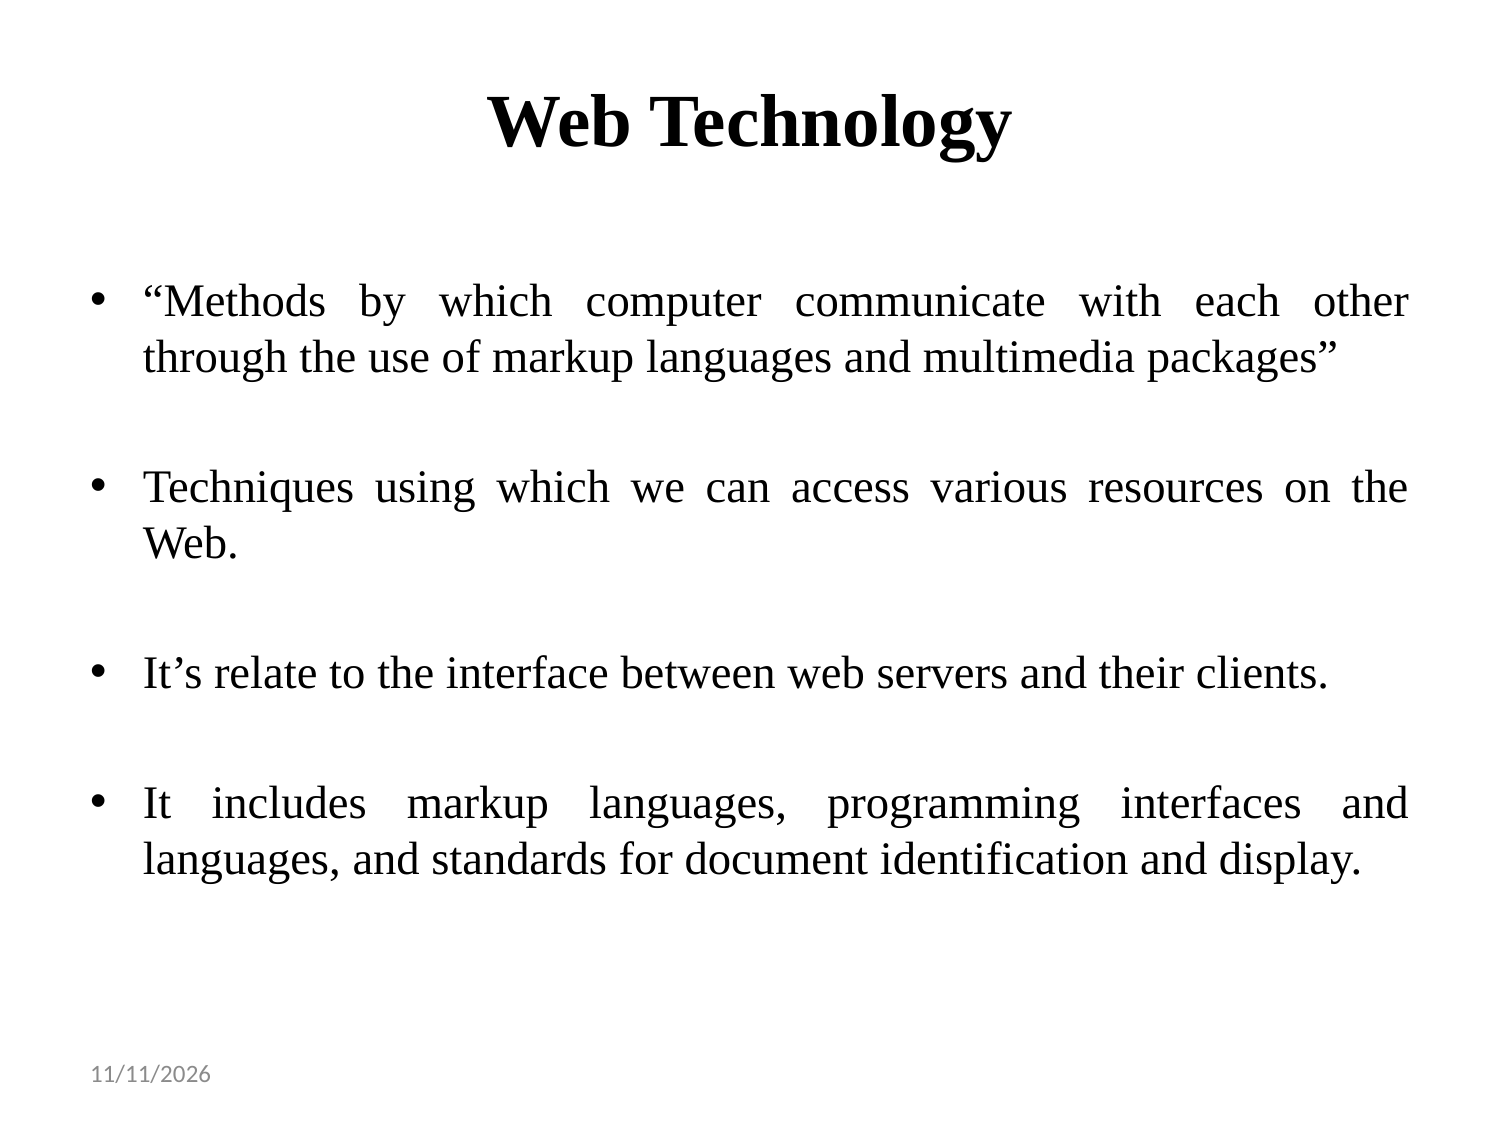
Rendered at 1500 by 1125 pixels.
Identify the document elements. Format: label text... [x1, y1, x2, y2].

list “Methods by which computer communicate with each other through the use of markup languages and multimedia packages” Techniques using which we can access various resources on the Web. It’s relate to the interface between web servers and their clients. It includes markup languages, programming interfaces and languages, and standards for document identification and display. [75, 262, 1425, 1005]
title Web Technology [75, 45, 1425, 188]
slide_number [75, 1042, 425, 1103]
